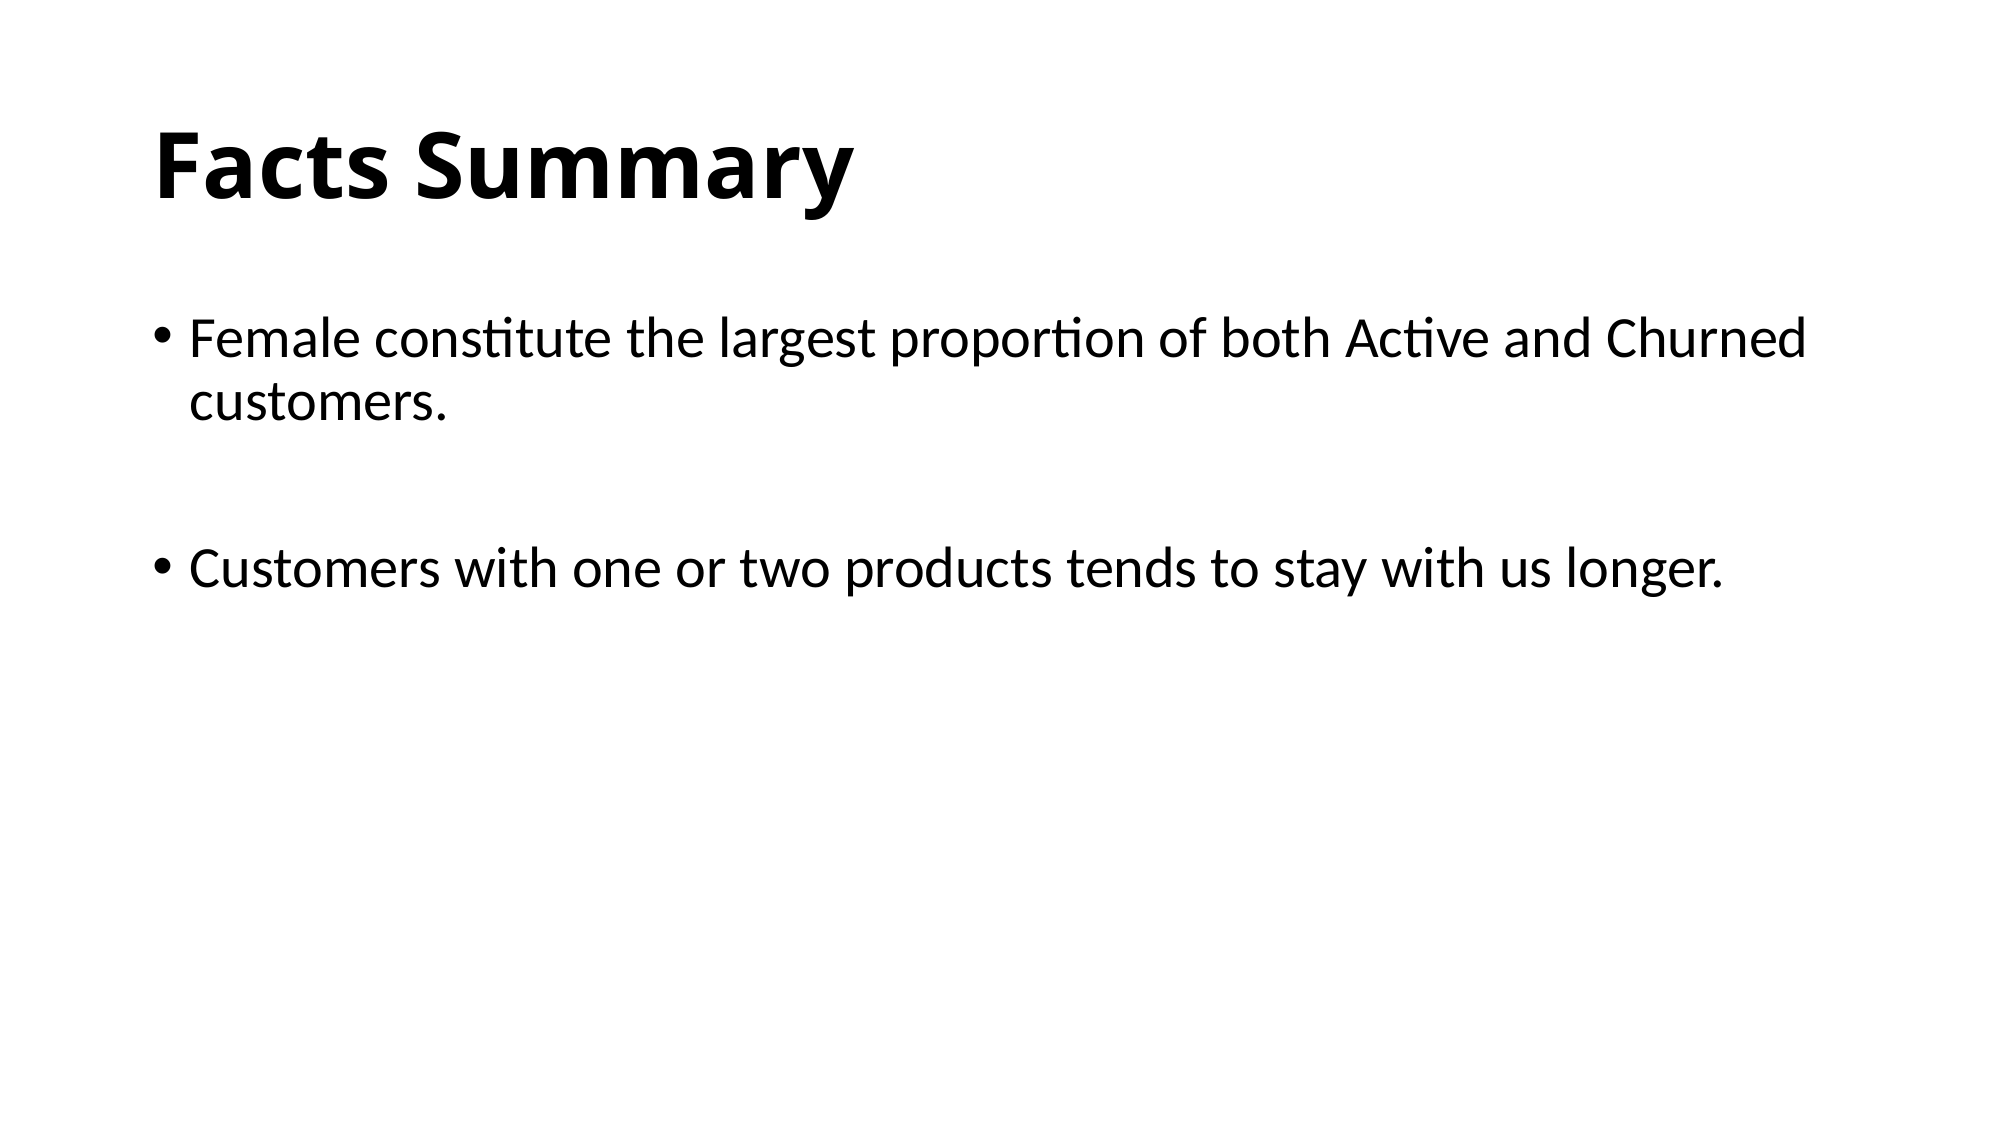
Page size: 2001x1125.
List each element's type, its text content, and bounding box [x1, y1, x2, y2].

list Female constitute the largest proportion of both Active and Churned customers. Customers with one or two products tends to stay with us longer. [137, 299, 1863, 1014]
title Facts Summary [137, 59, 1863, 278]
